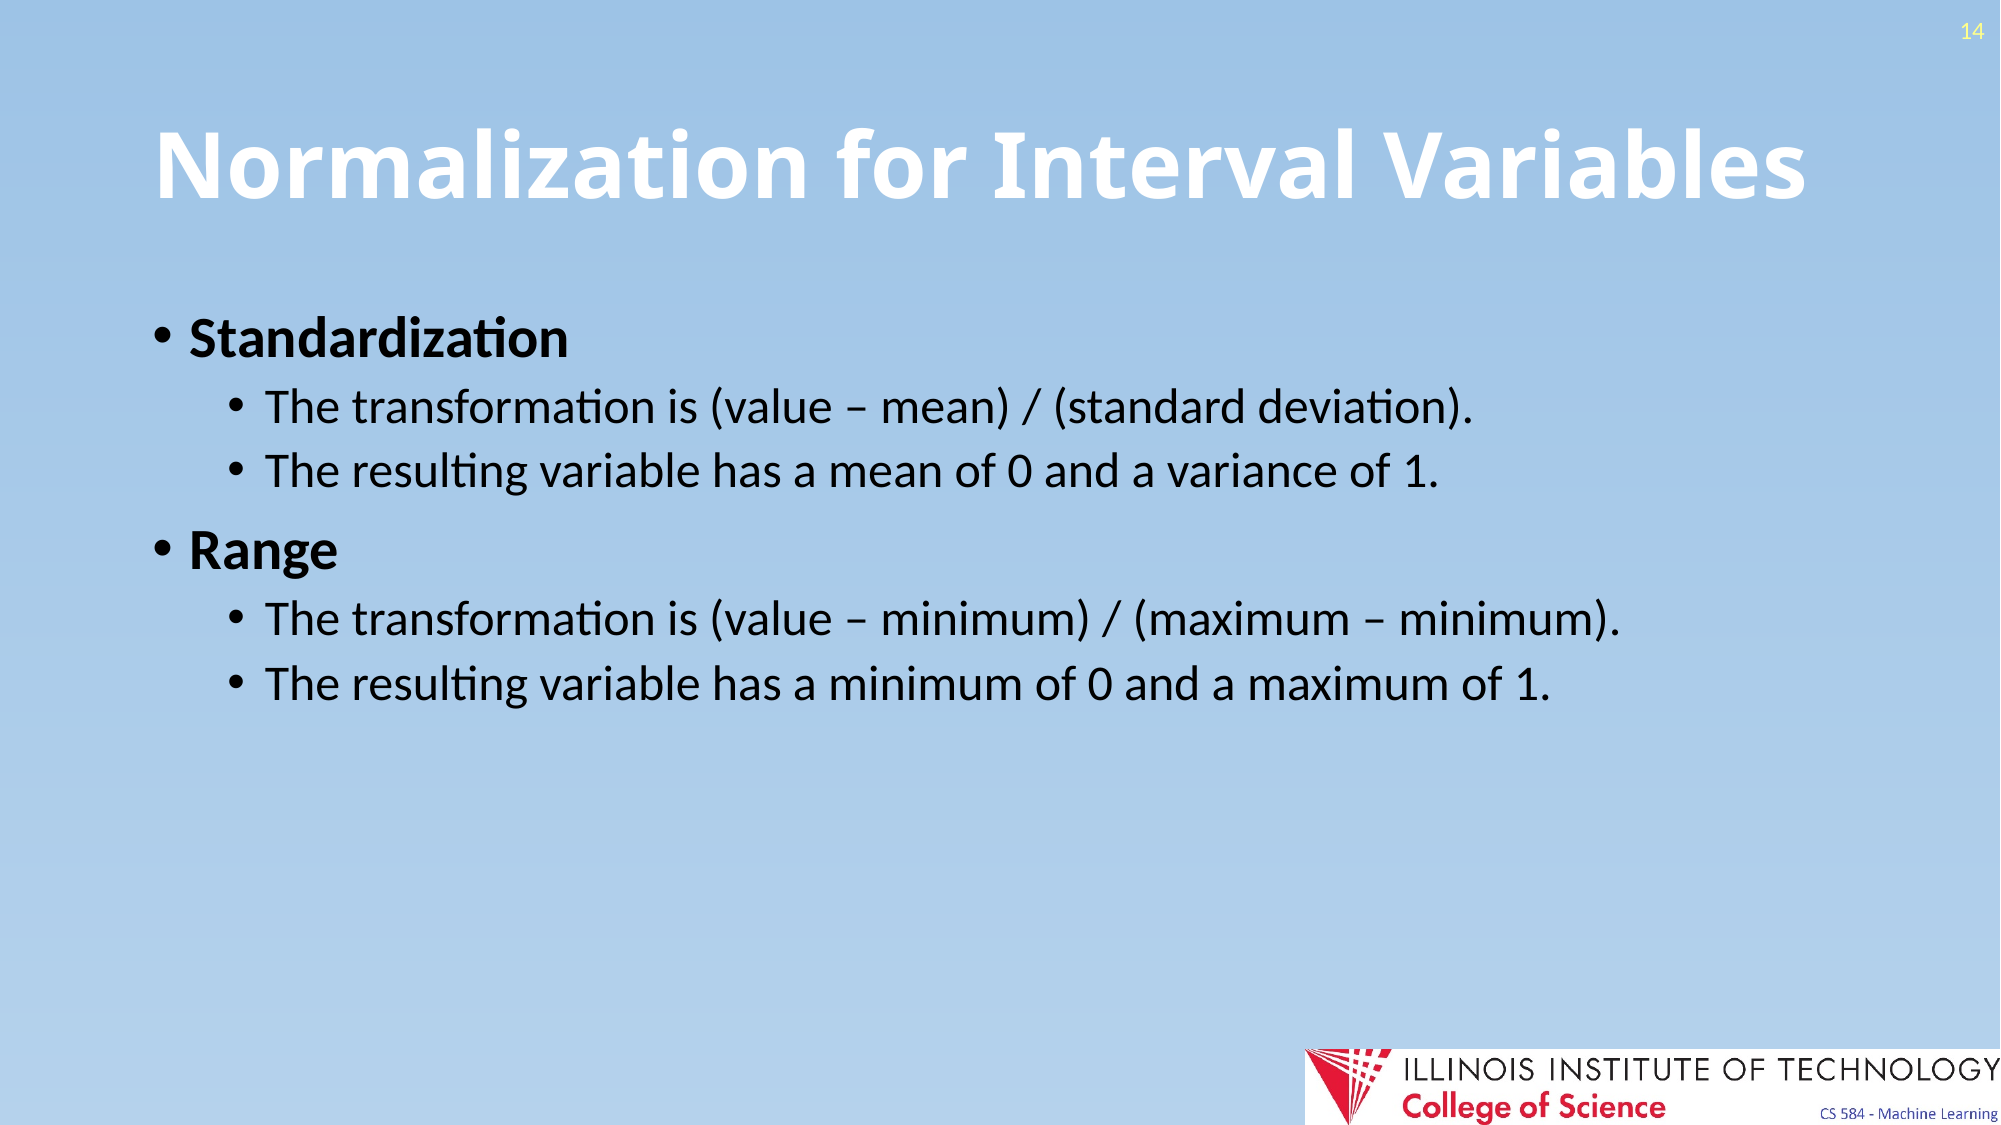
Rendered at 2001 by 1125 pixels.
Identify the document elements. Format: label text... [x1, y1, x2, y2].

title Normalization for Interval Variables [137, 59, 1863, 278]
list Standardization The transformation is (value – mean) / (standard deviation). The resulting variable has a mean of 0 and a variance of 1. Range The transformation is (value – minimum) / (maximum – minimum). The resulting variable has a minimum of 0 and a maximum of 1. [137, 299, 1863, 1014]
picture [1305, 1049, 2000, 1125]
slide_number 14 [1550, 0, 2000, 60]
